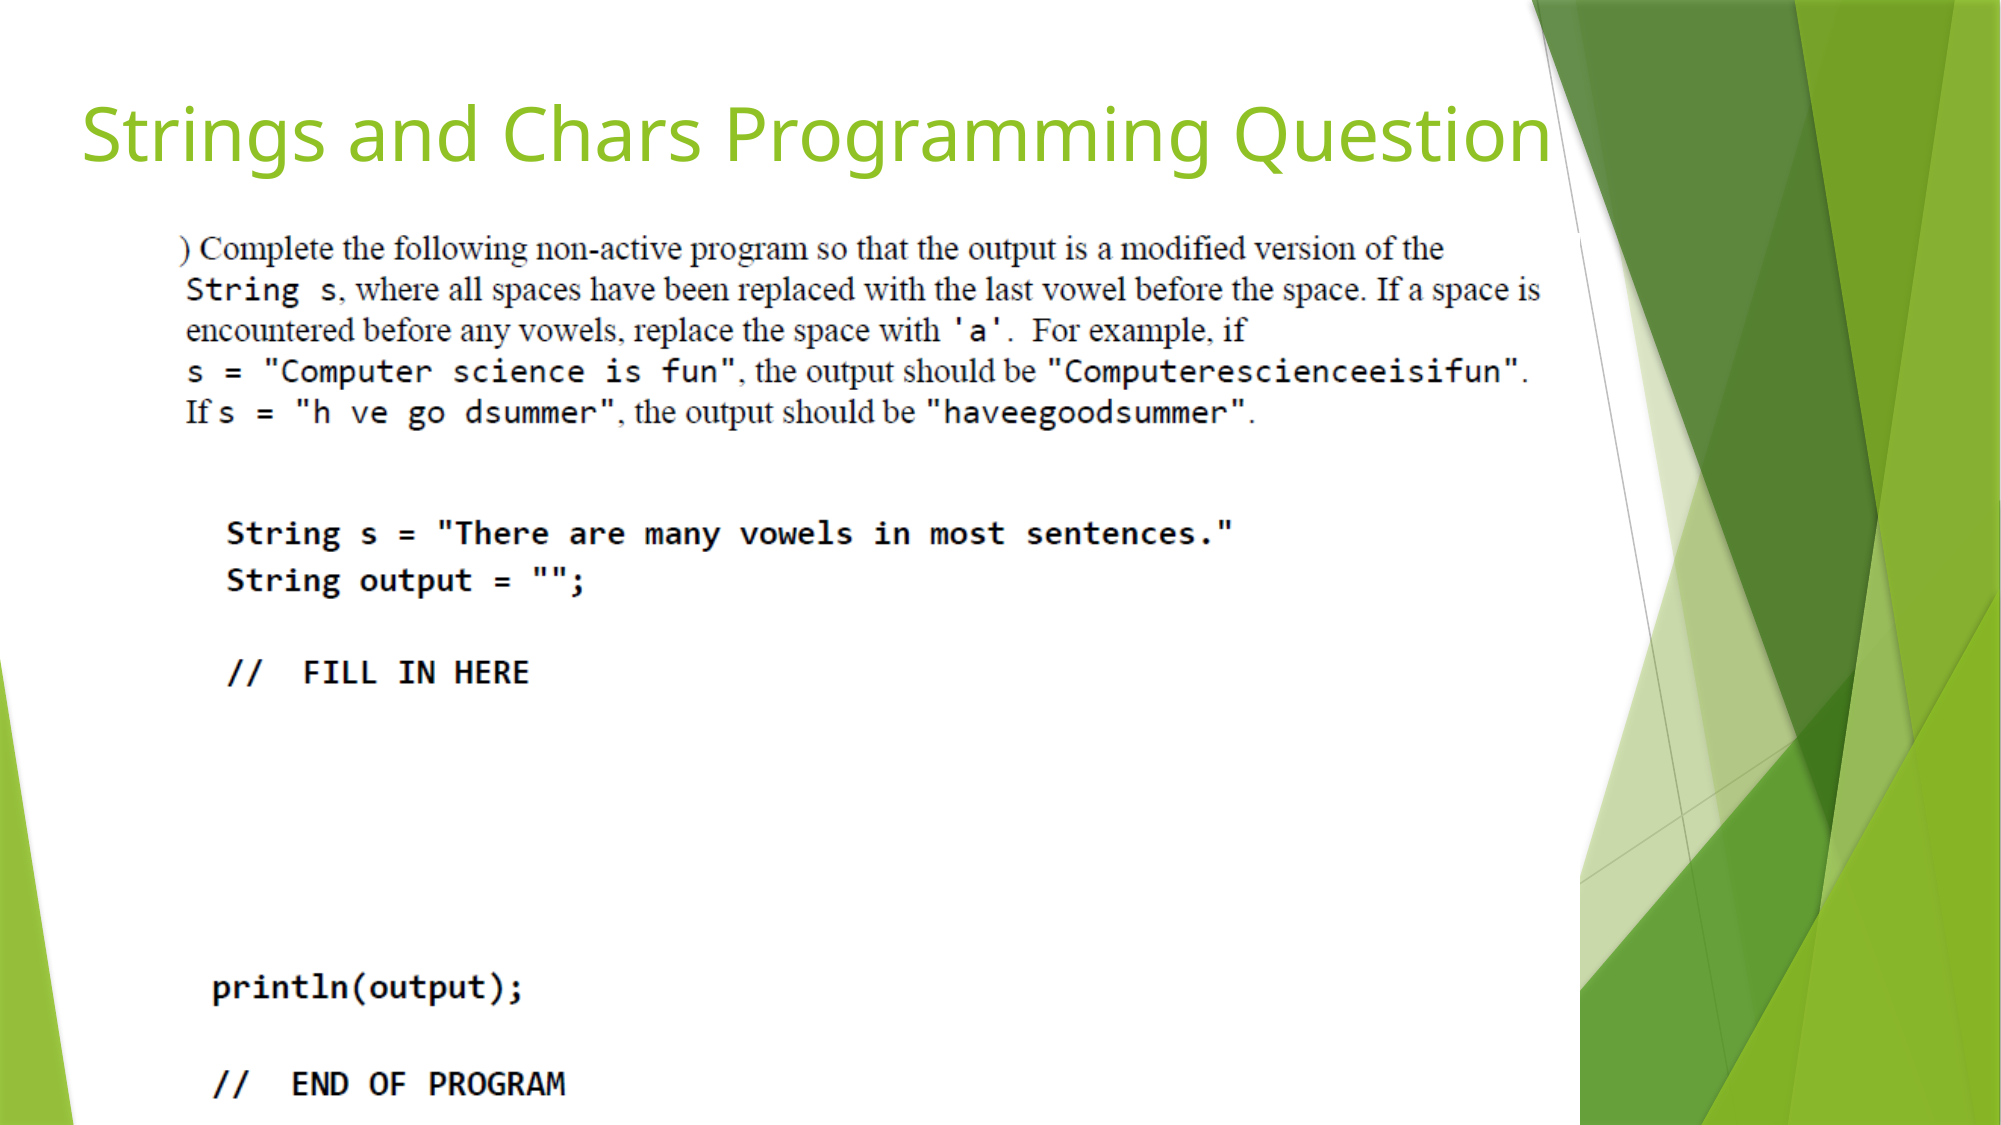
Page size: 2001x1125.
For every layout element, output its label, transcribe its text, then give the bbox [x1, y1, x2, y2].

picture [176, 232, 1585, 1125]
title Strings and Chars Programming Question [66, 79, 1593, 296]
